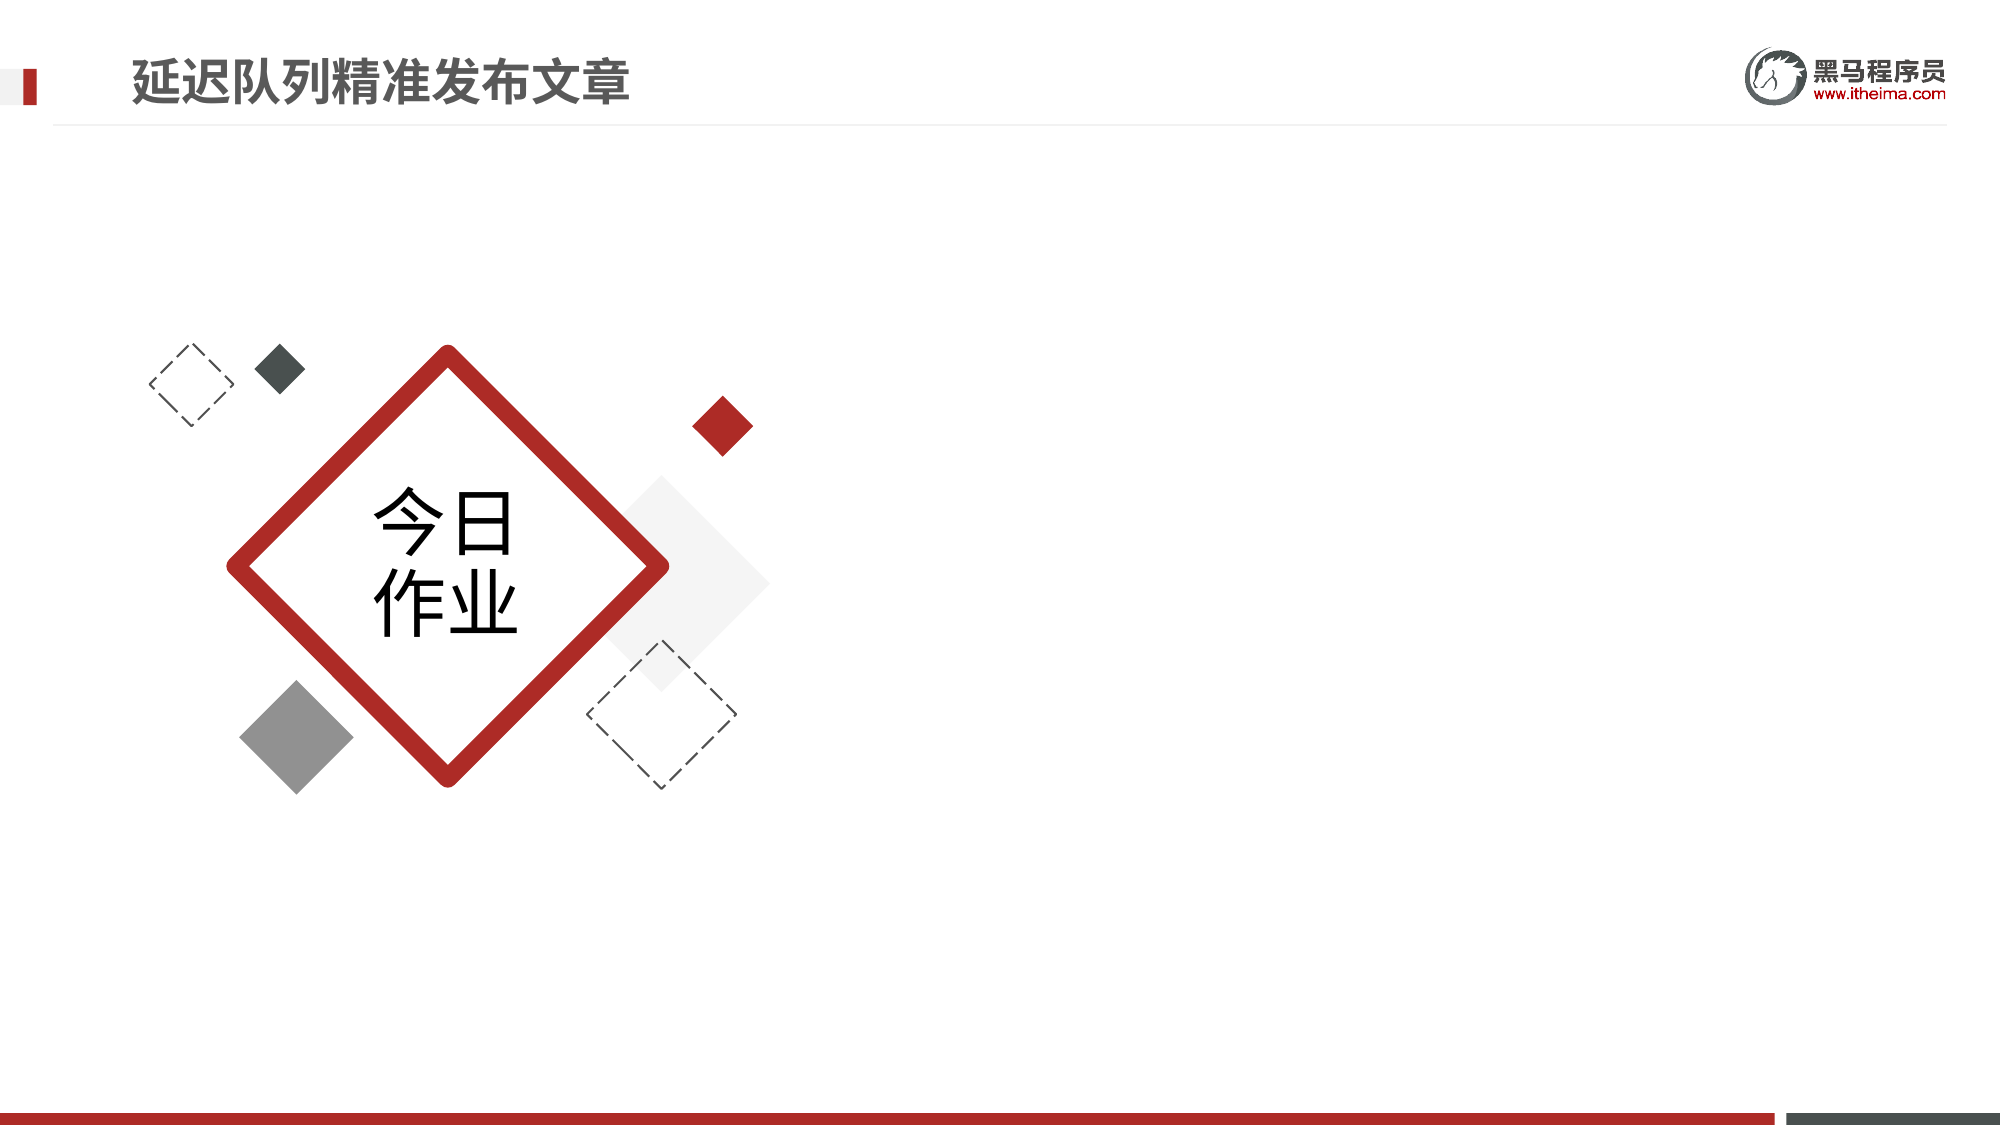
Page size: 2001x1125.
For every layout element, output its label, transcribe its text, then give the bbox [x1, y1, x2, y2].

title 延迟队列精准发布文章 [116, 38, 1556, 124]
picture [1744, 46, 1946, 106]
